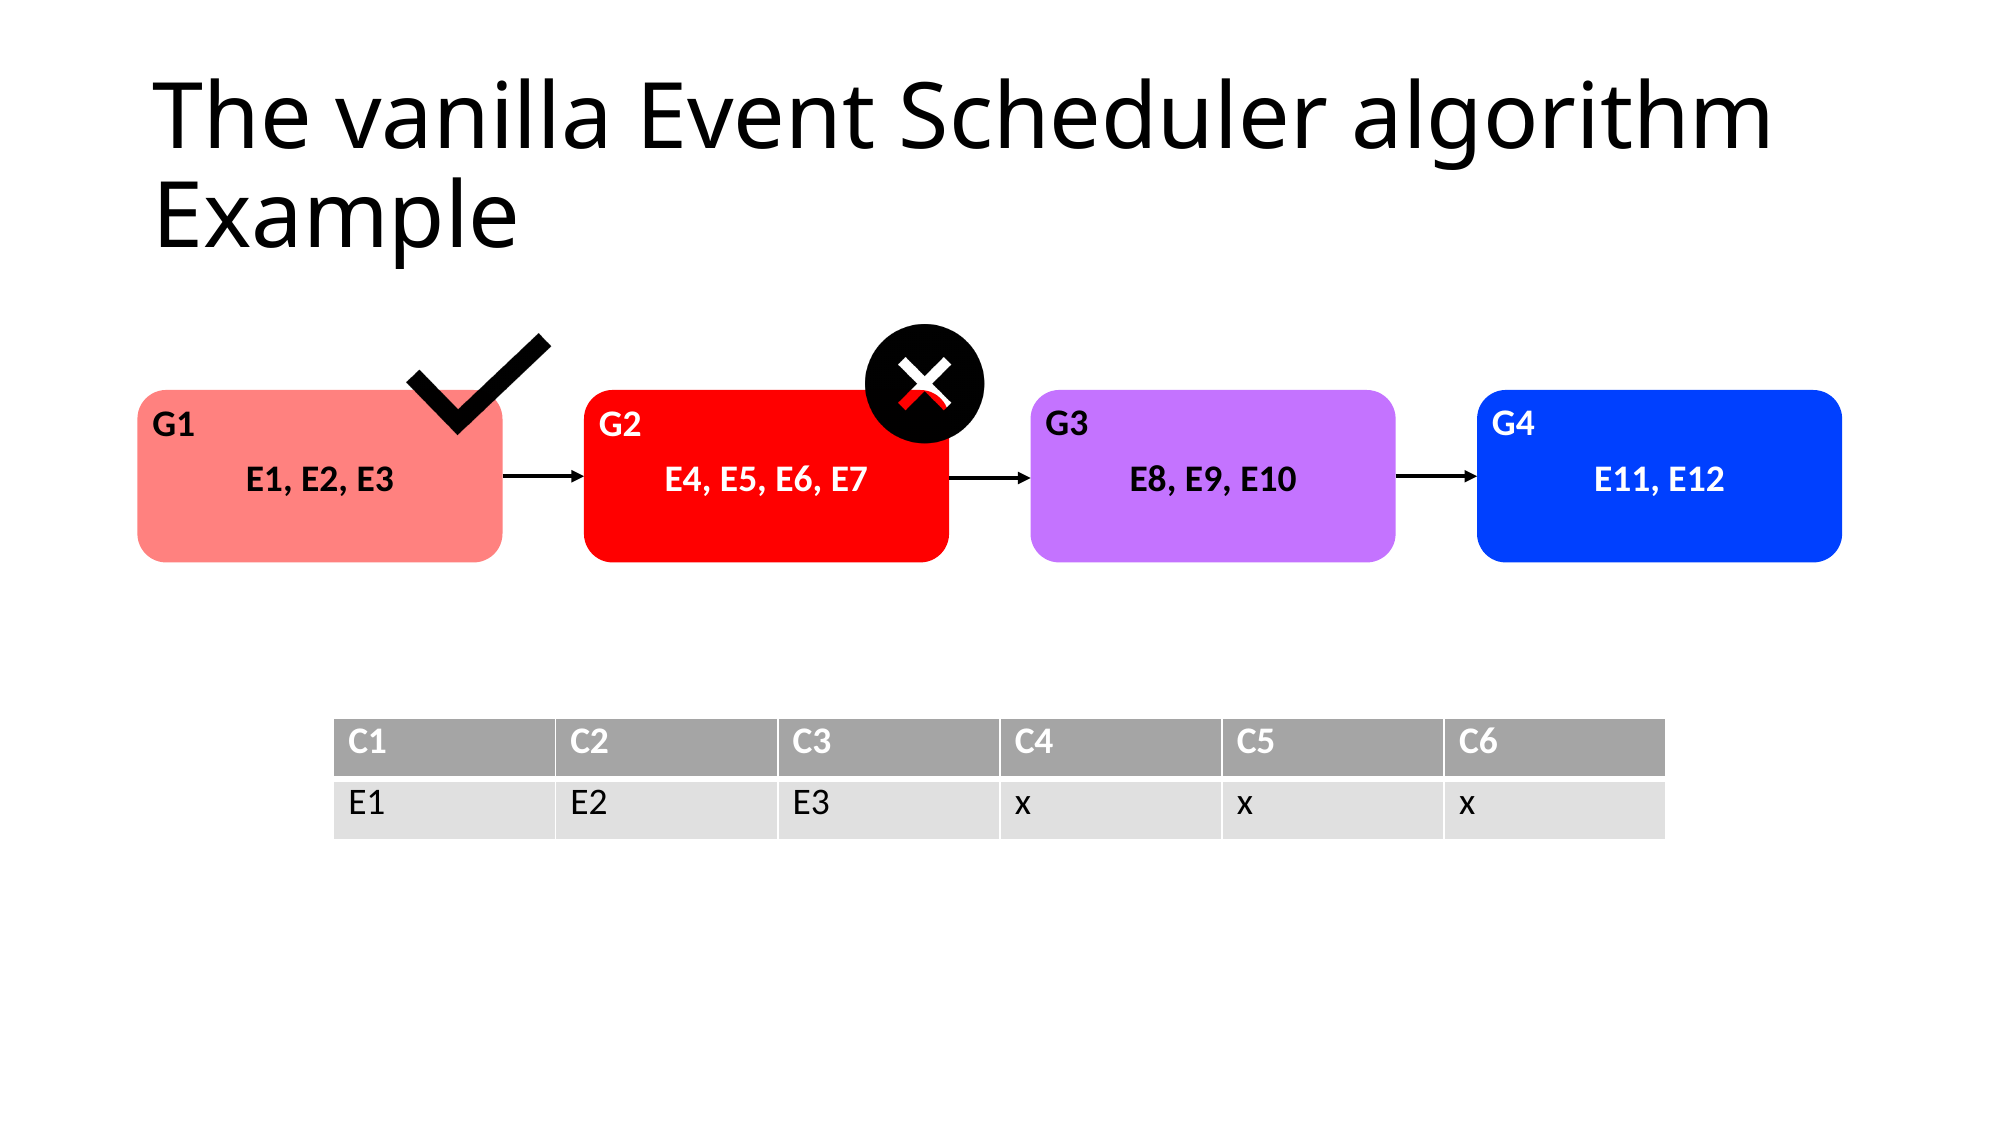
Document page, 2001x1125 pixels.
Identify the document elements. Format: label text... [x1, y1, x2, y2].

text_box E1, E2, E3 [136, 388, 504, 564]
table_cell E2 [556, 782, 777, 839]
table_cell x [1445, 782, 1665, 839]
picture [849, 308, 1000, 459]
table_cell E1 [334, 782, 555, 839]
table_header C1 [334, 719, 555, 776]
table_cell E3 [779, 782, 999, 839]
text_box G1 [137, 391, 219, 452]
table_header C3 [779, 719, 999, 776]
text_box E4, E5, E6, E7 [582, 388, 951, 564]
text_box G4 [1477, 390, 1559, 450]
title The vanilla Event Scheduler algorithm Example [137, 59, 1863, 278]
table_cell x [1223, 782, 1443, 839]
text_box E11, E12 [1475, 388, 1844, 564]
table_header C2 [556, 719, 777, 776]
text_box E8, E9, E10 [1029, 388, 1397, 564]
text_box G3 [1030, 390, 1113, 451]
table_header C4 [1001, 719, 1221, 776]
table_header C5 [1223, 719, 1443, 776]
table_header C6 [1445, 719, 1665, 776]
table_cell x [1001, 782, 1221, 839]
text_box G2 [584, 391, 666, 451]
picture [403, 308, 554, 459]
